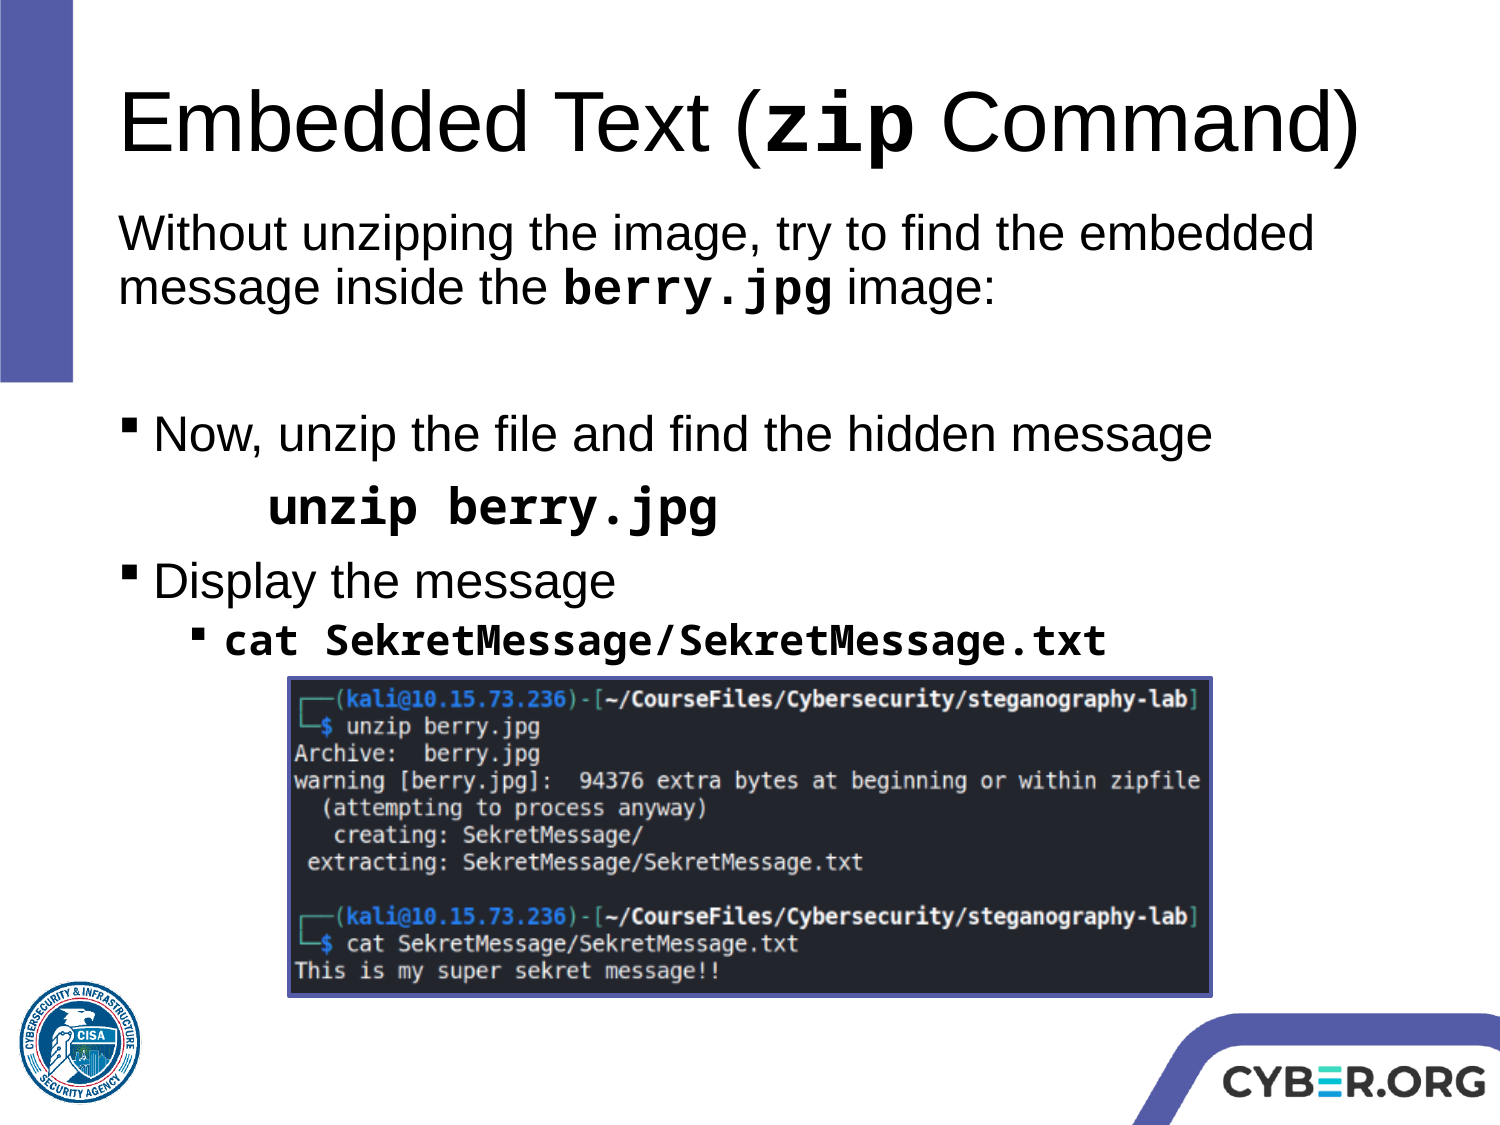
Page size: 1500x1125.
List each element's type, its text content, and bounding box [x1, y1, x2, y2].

list Without unzipping the image, try to find the embedded message inside the berry.jpg image: Now, unzip the file and find the hidden message unzip berry.jpg Display the message cat SekretMessage/SekretMessage.txt [103, 199, 1476, 911]
picture [0, 0, 1500, 1125]
title Embedded Text (zip Command) [103, 59, 1397, 188]
